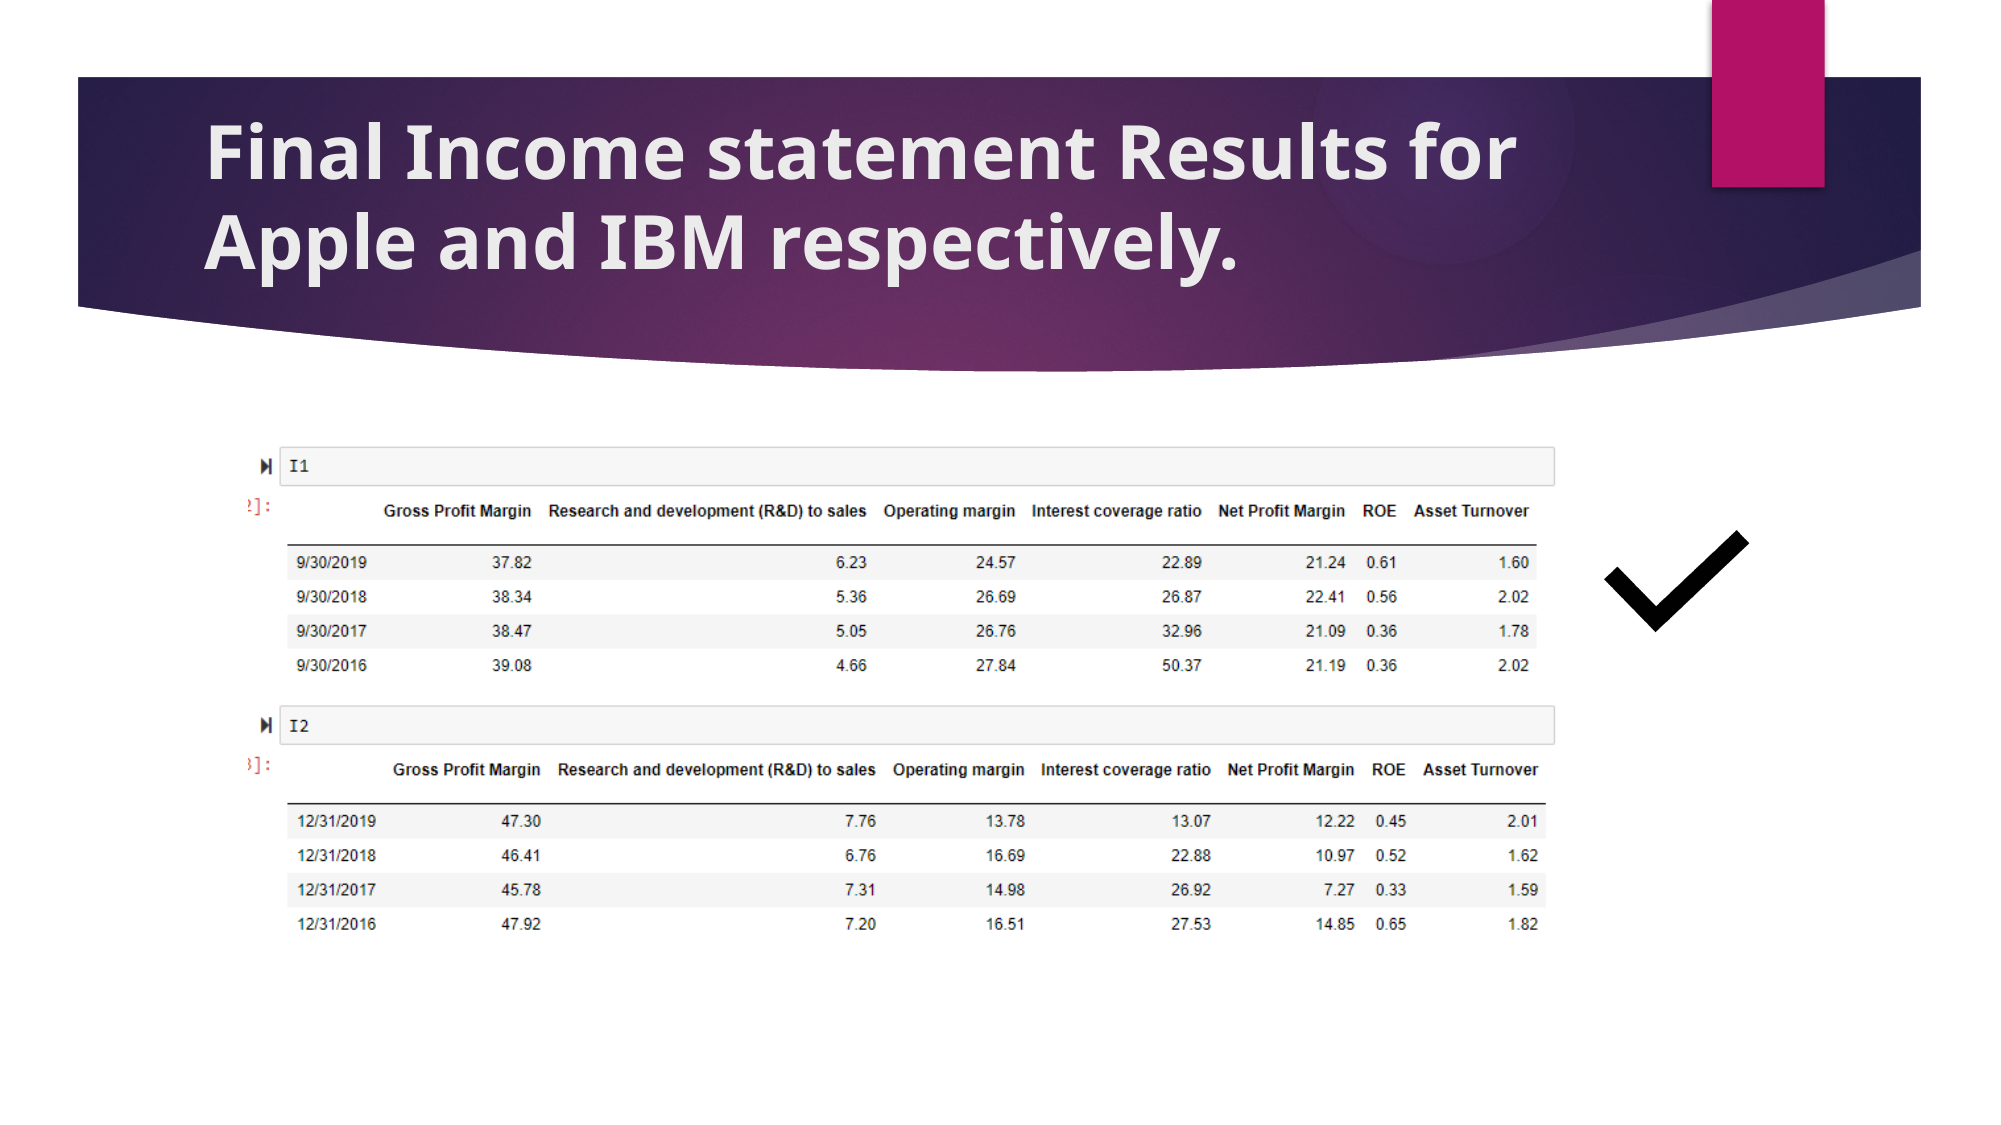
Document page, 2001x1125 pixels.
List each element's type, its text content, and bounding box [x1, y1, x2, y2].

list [247, 426, 1579, 988]
title Final Income statement Results for Apple and IBM respectively. [189, 181, 1627, 298]
picture [1601, 505, 1752, 656]
